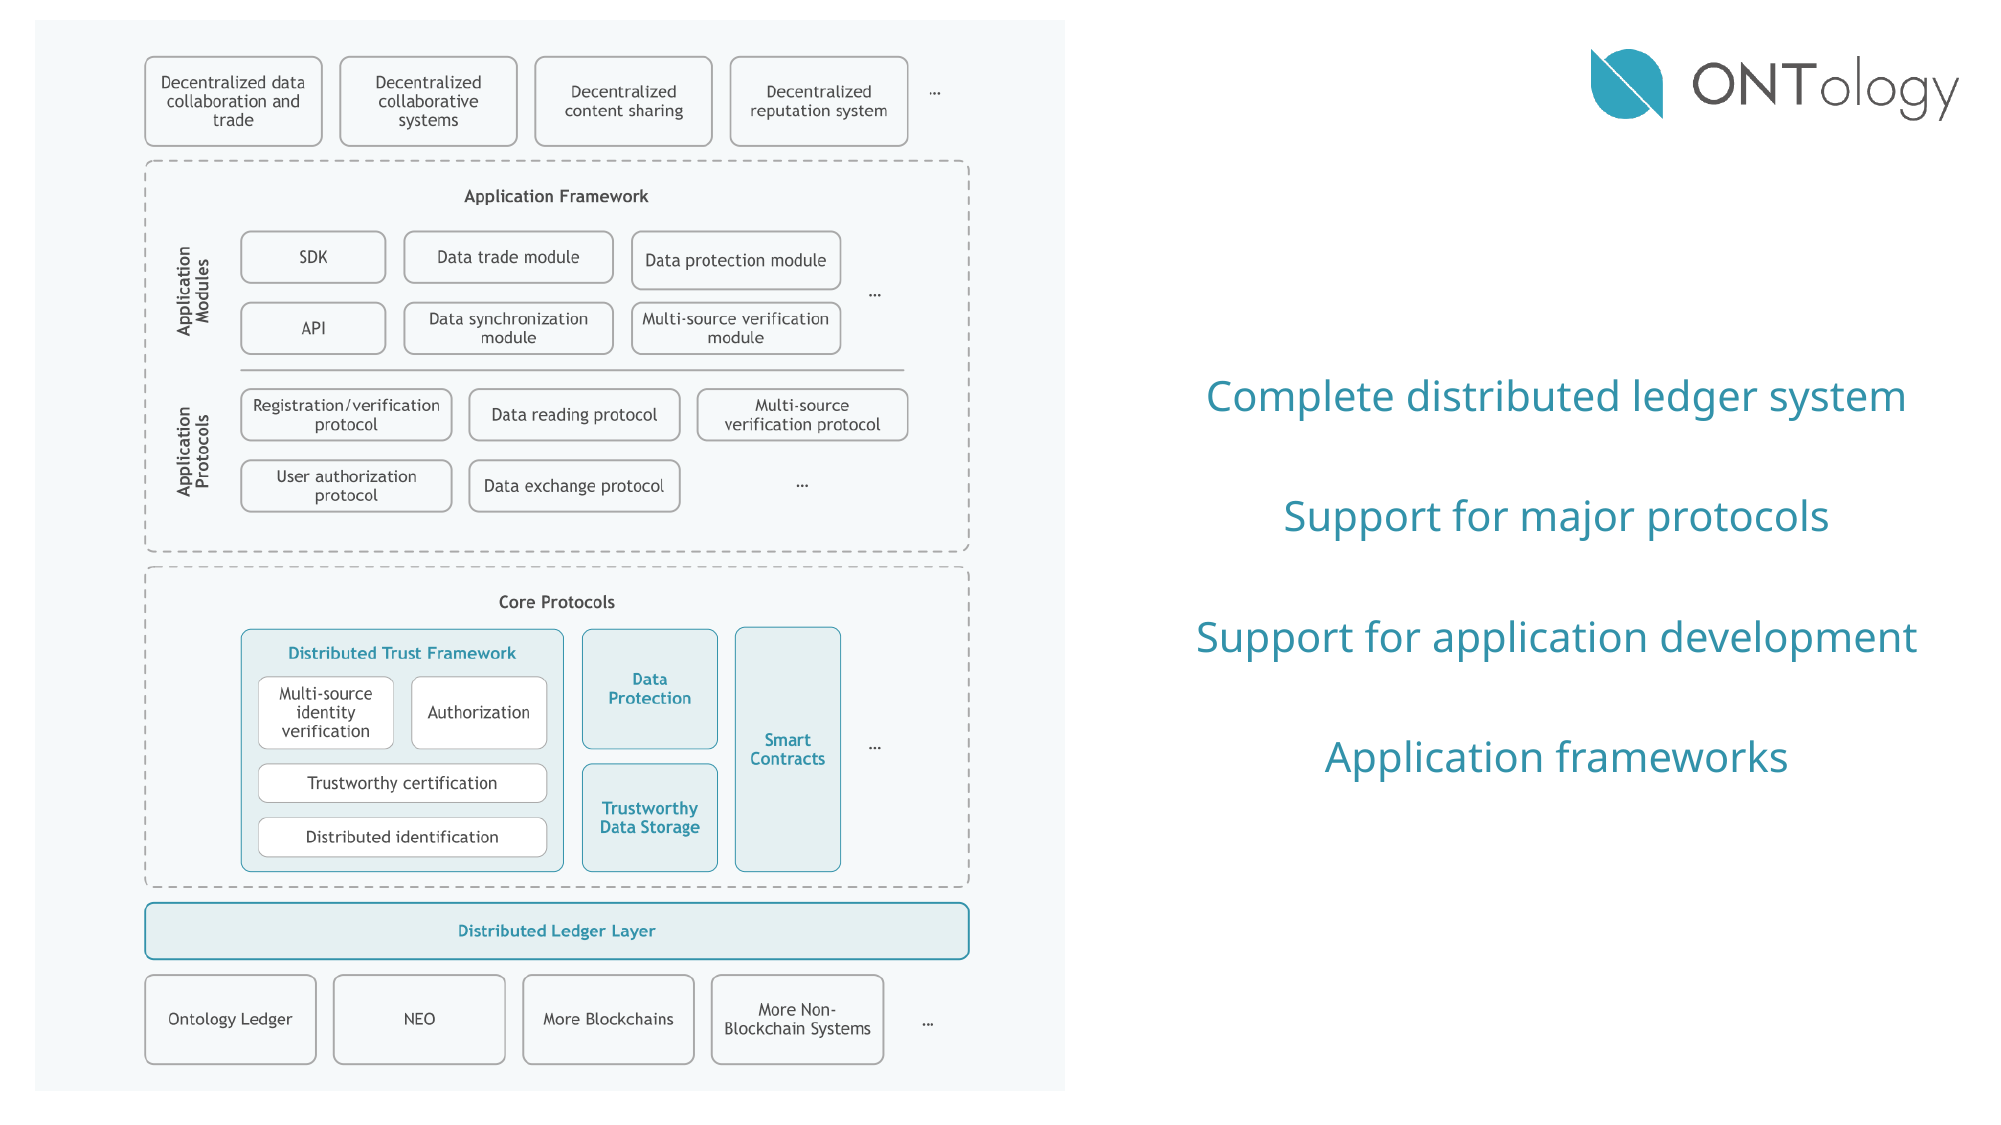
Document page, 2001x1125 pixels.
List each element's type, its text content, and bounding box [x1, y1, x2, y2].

picture [35, 20, 1065, 1091]
list Complete distributed ledger system Support for major protocols Support for application development Application frameworks [1065, 302, 1964, 931]
picture [1591, 49, 1959, 121]
